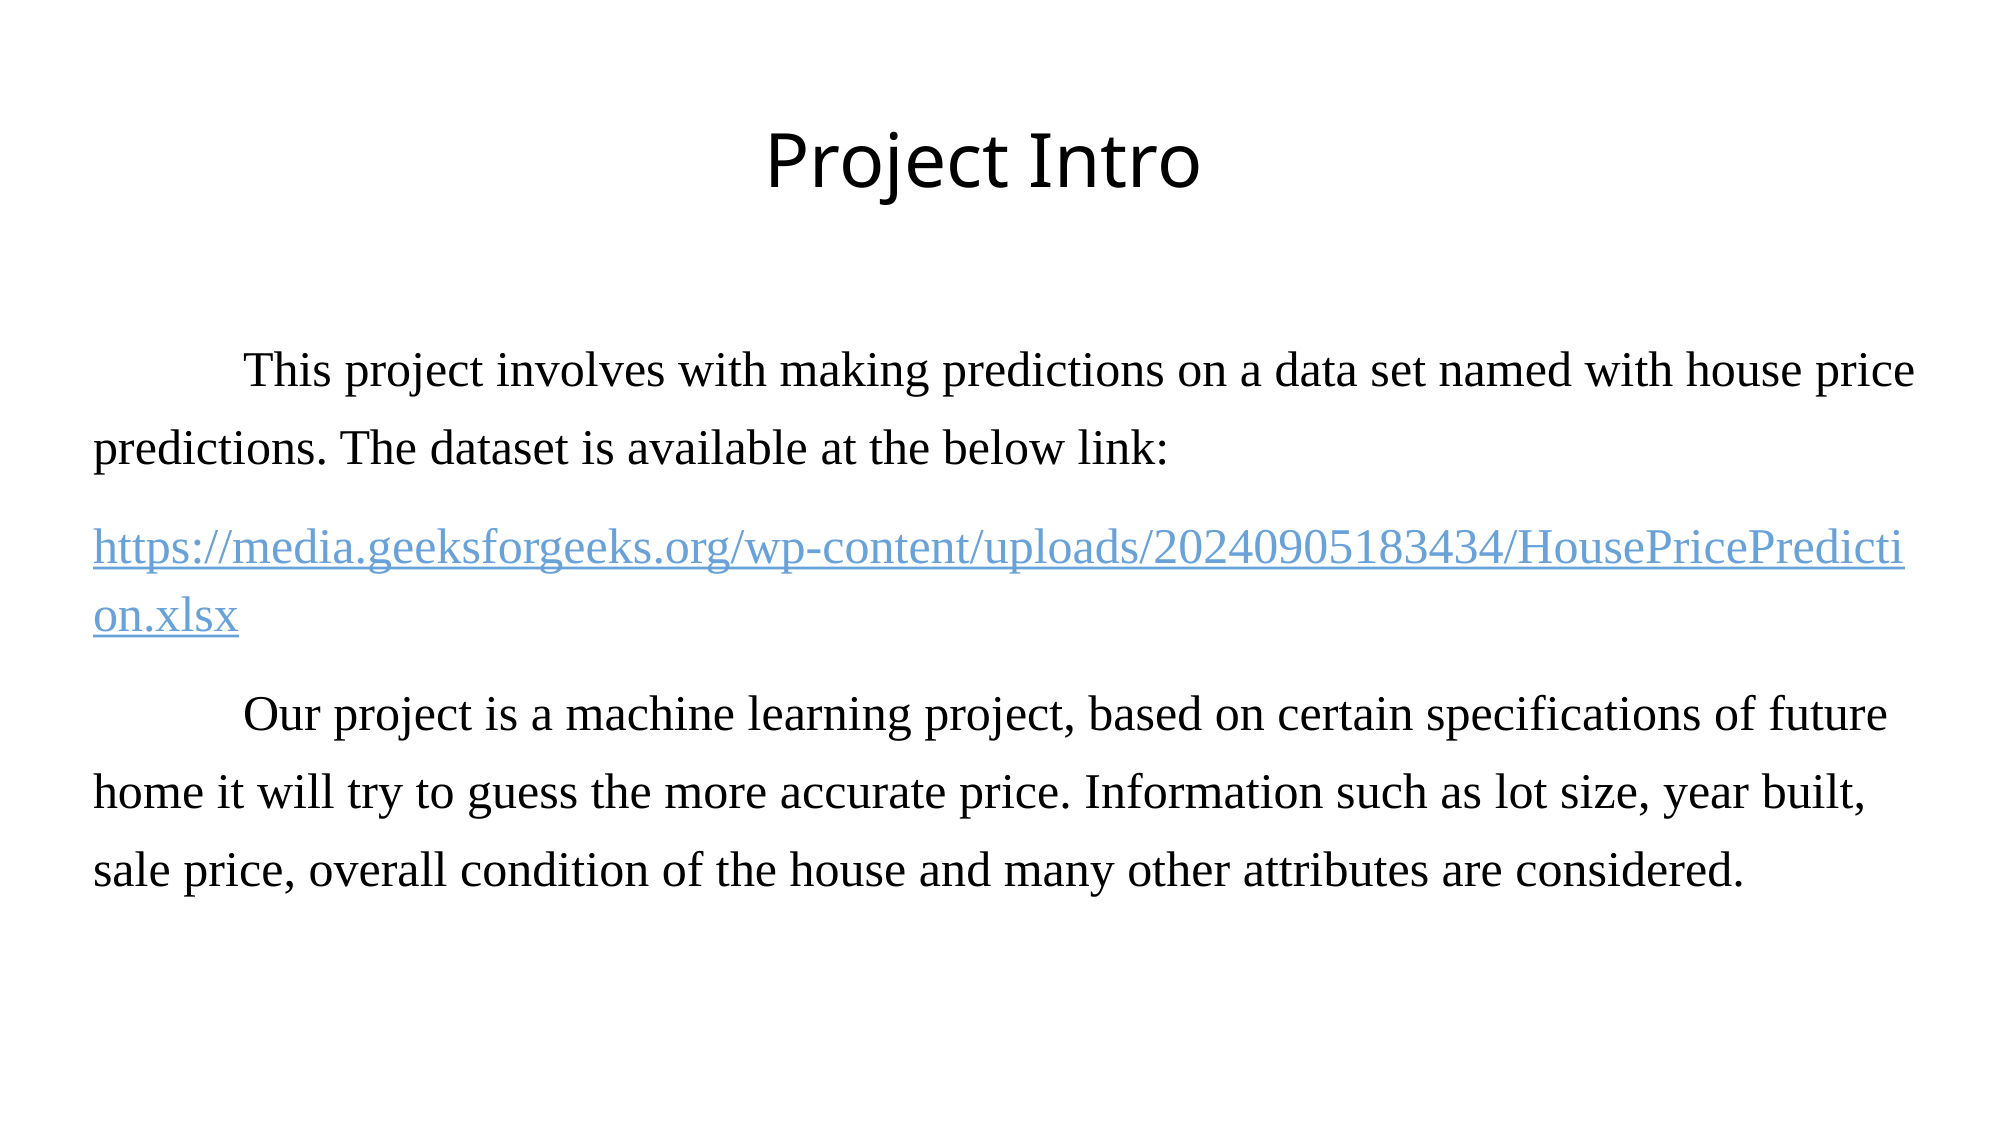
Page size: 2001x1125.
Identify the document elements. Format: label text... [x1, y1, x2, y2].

list This project involves with making predictions on a data set named with house price predictions. The dataset is available at the below link: https://media.geeksforgeeks.org/wp-content/uploads/20240905183434/HousePricePrediction.xlsx Our project is a machine learning project, based on certain specifications of future home it will try to guess the more accurate price. Information such as lot size, year built, sale price, overall condition of the house and many other attributes are considered. [93, 311, 1943, 1022]
title Project Intro [93, 65, 1890, 260]
